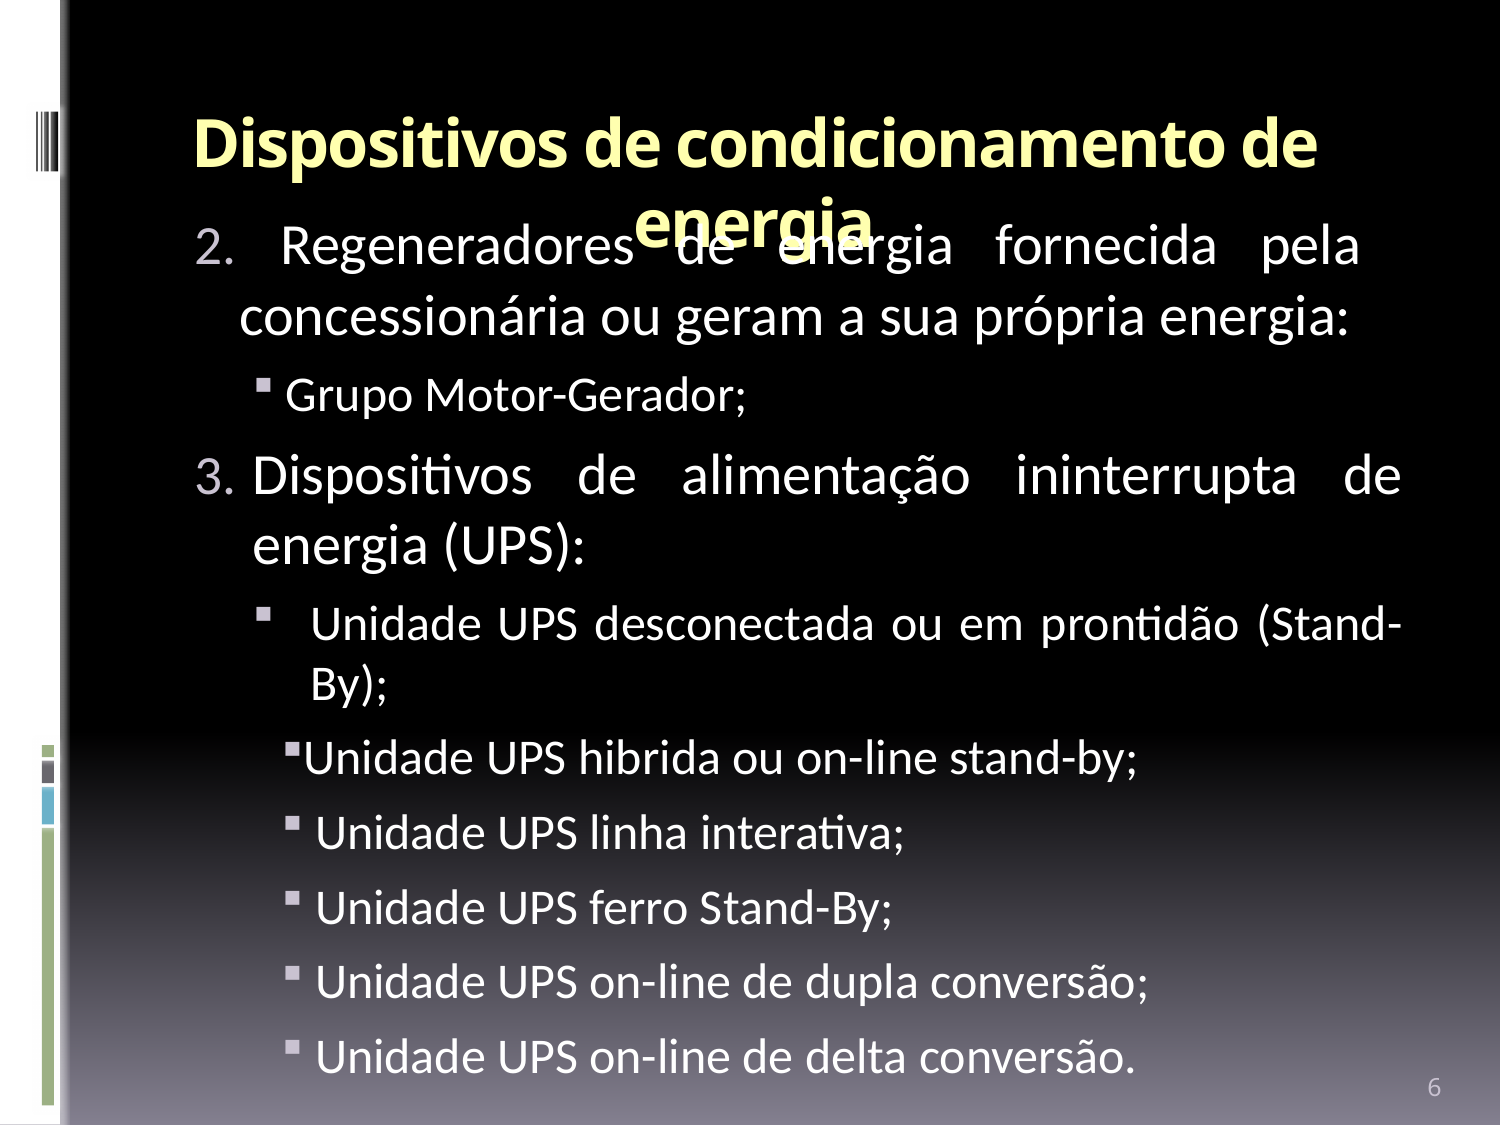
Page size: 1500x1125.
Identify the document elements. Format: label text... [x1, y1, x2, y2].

list Regeneradores de energia fornecida pela concessionária ou geram a sua própria energia: Grupo Motor-Gerador; Dispositivos de alimentação ininterrupta de energia (UPS): Unidade UPS desconectada ou em prontidão (Stand-By); Unidade UPS hibrida ou on-line stand-by; Unidade UPS linha interativa; Unidade UPS ferro Stand-By; Unidade UPS on-line de dupla conversão; Unidade UPS on-line de delta conversão. [105, 198, 1419, 1091]
title Dispositivos de condicionamento de energia [82, 93, 1428, 200]
slide_number 6 [1412, 1052, 1488, 1113]
